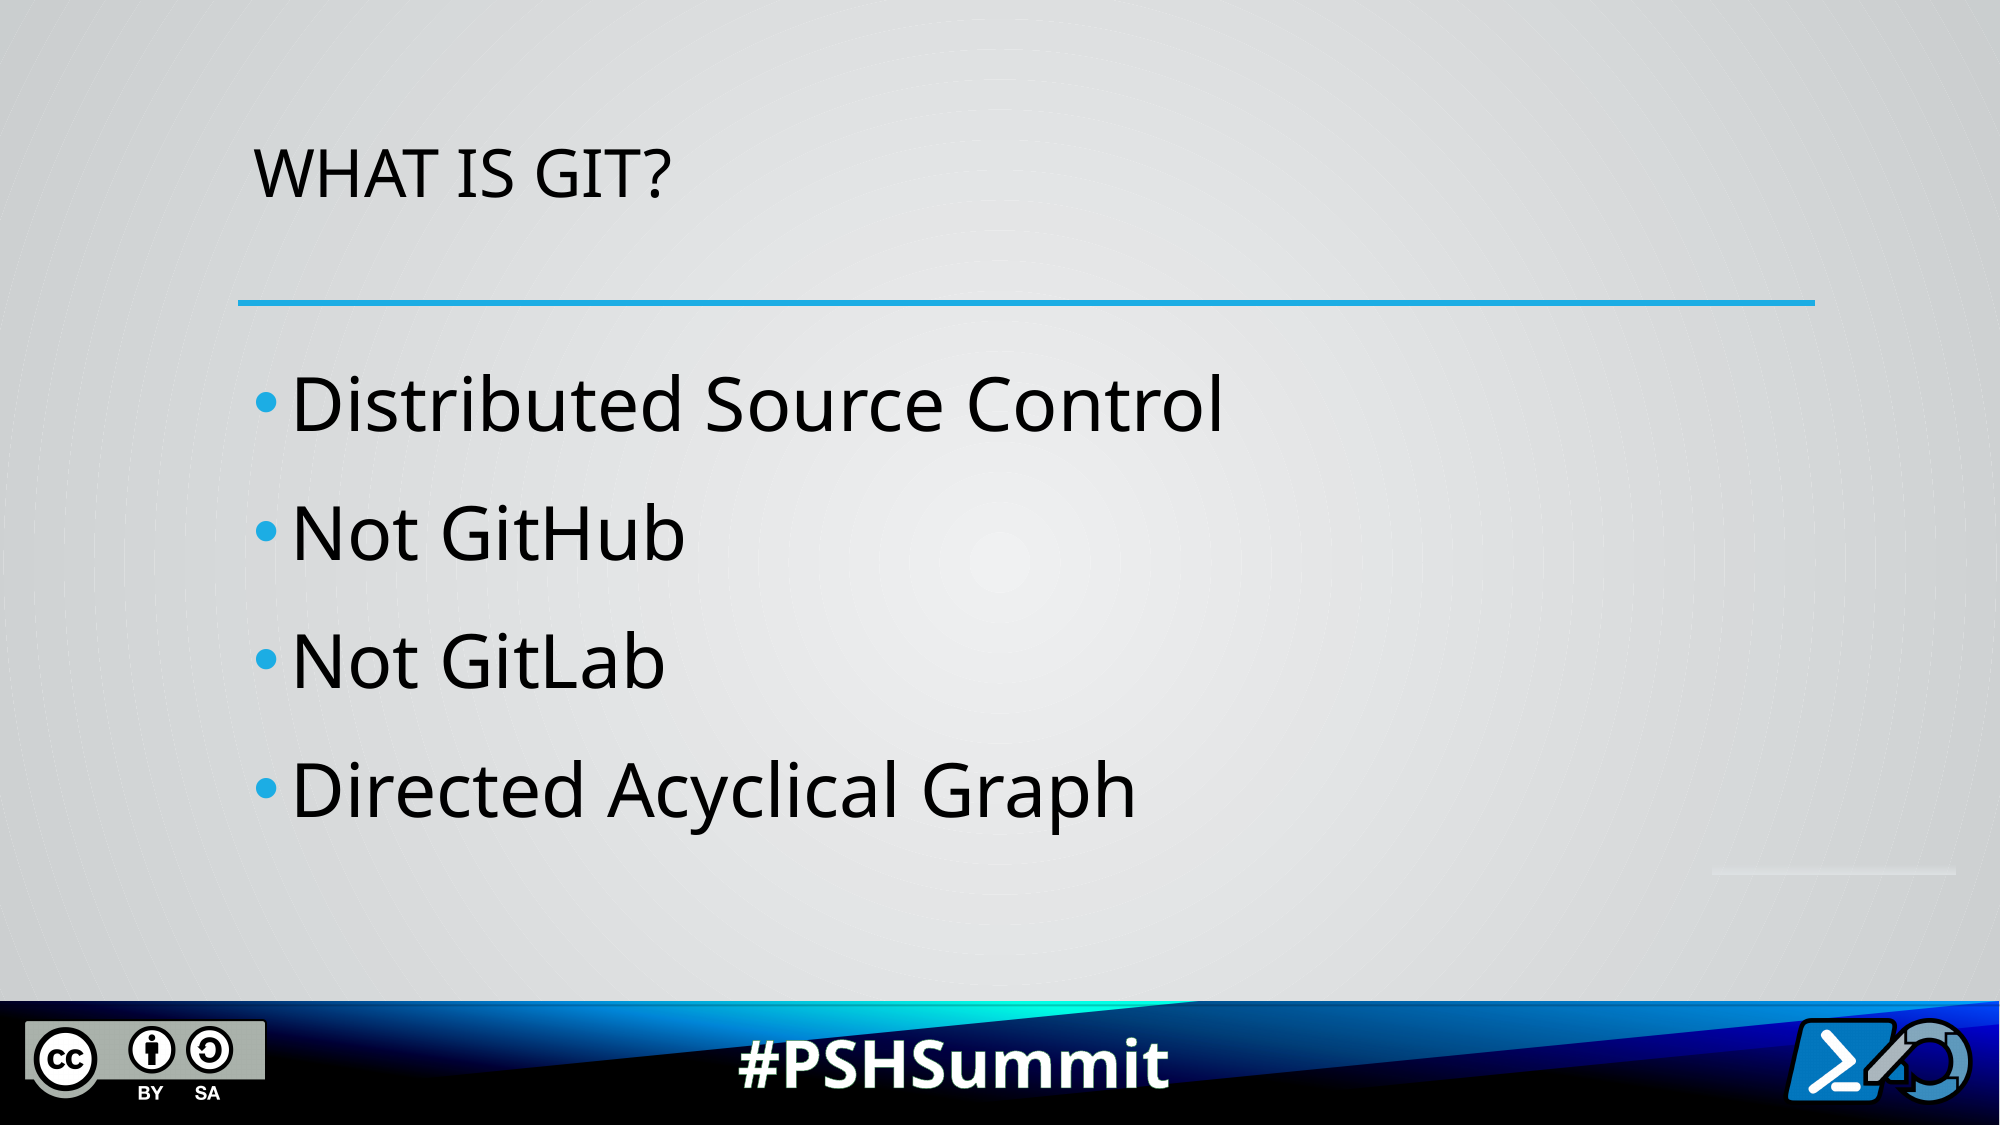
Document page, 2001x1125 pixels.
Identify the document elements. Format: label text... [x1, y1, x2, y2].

list Distributed Source Control Not GitHub Not GitLab Directed Acyclical Graph [238, 330, 1814, 897]
title What is Git? [238, 131, 1814, 305]
picture [0, 1001, 1999, 1125]
